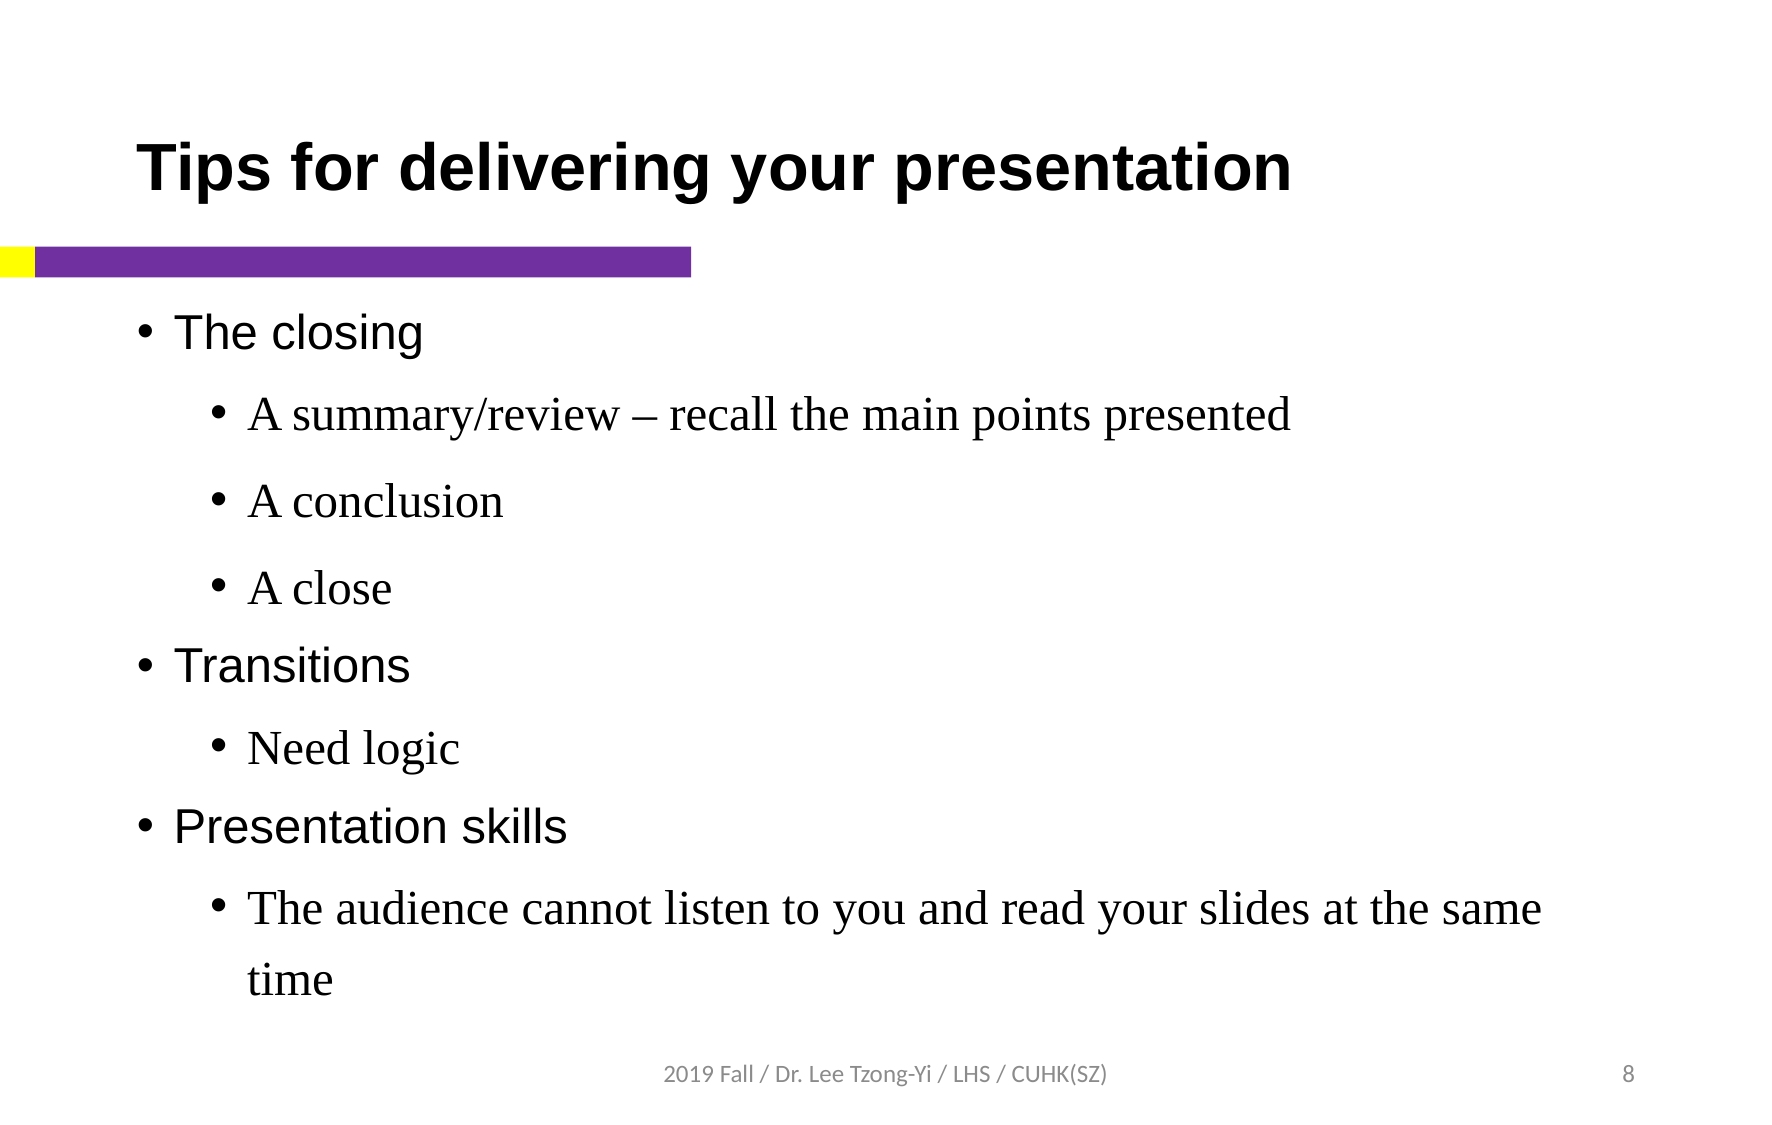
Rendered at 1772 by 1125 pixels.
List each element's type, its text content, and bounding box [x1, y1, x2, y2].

title Tips for delivering your presentation [121, 59, 1651, 278]
footer 2019 Fall / Dr. Lee Tzong-Yi / LHS / CUHK(SZ) [586, 1042, 1185, 1103]
list The closing A summary/review – recall the main points presented A conclusion A close Transitions Need logic Presentation skills The audience cannot listen to you and read your slides at the same time [121, 299, 1651, 1014]
slide_number 8 [1251, 1042, 1651, 1103]
